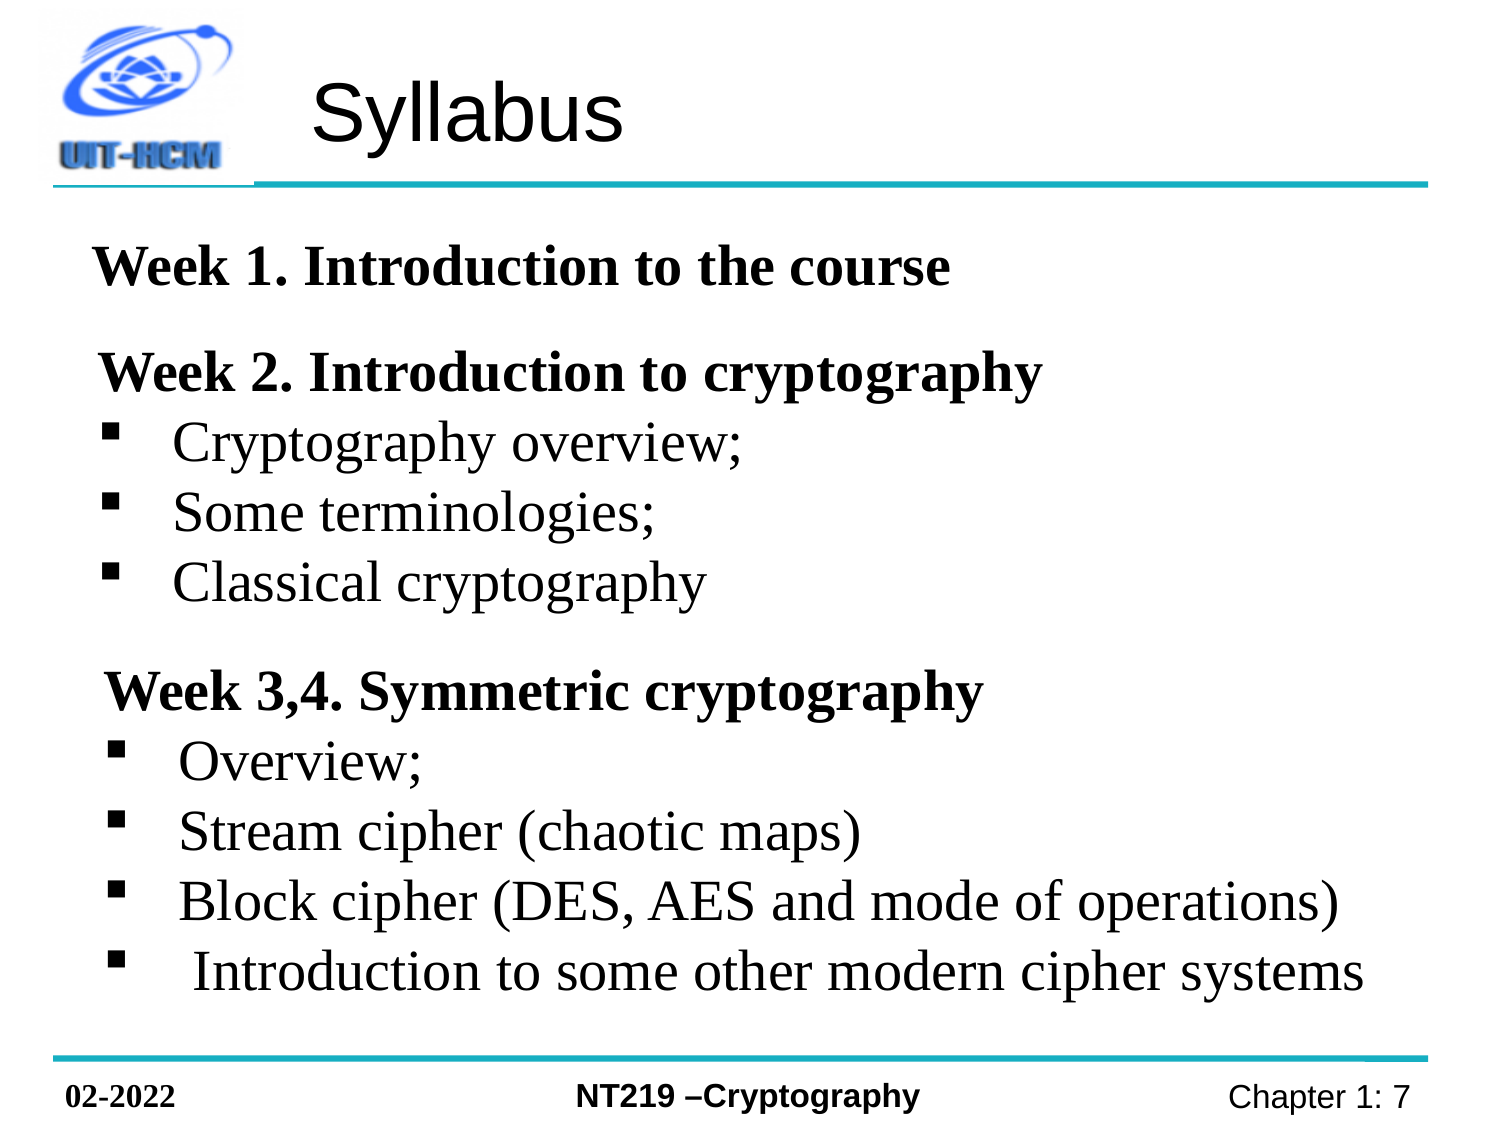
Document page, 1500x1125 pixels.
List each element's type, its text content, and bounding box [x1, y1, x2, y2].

title Syllabus [295, 42, 1388, 173]
picture [38, 8, 254, 185]
text_box Week 1. Introduction to the course [76, 219, 1170, 305]
text_box Week 3,4. Symmetric cryptography Overview; Stream cipher (chaotic maps) Block cipher (DES, AES and mode of operations) Introduction to some other modern cipher systems [88, 644, 1412, 1080]
text_box Week 2. Introduction to cryptography Cryptography overview; Some terminologies; Classical cryptography [82, 326, 1176, 621]
